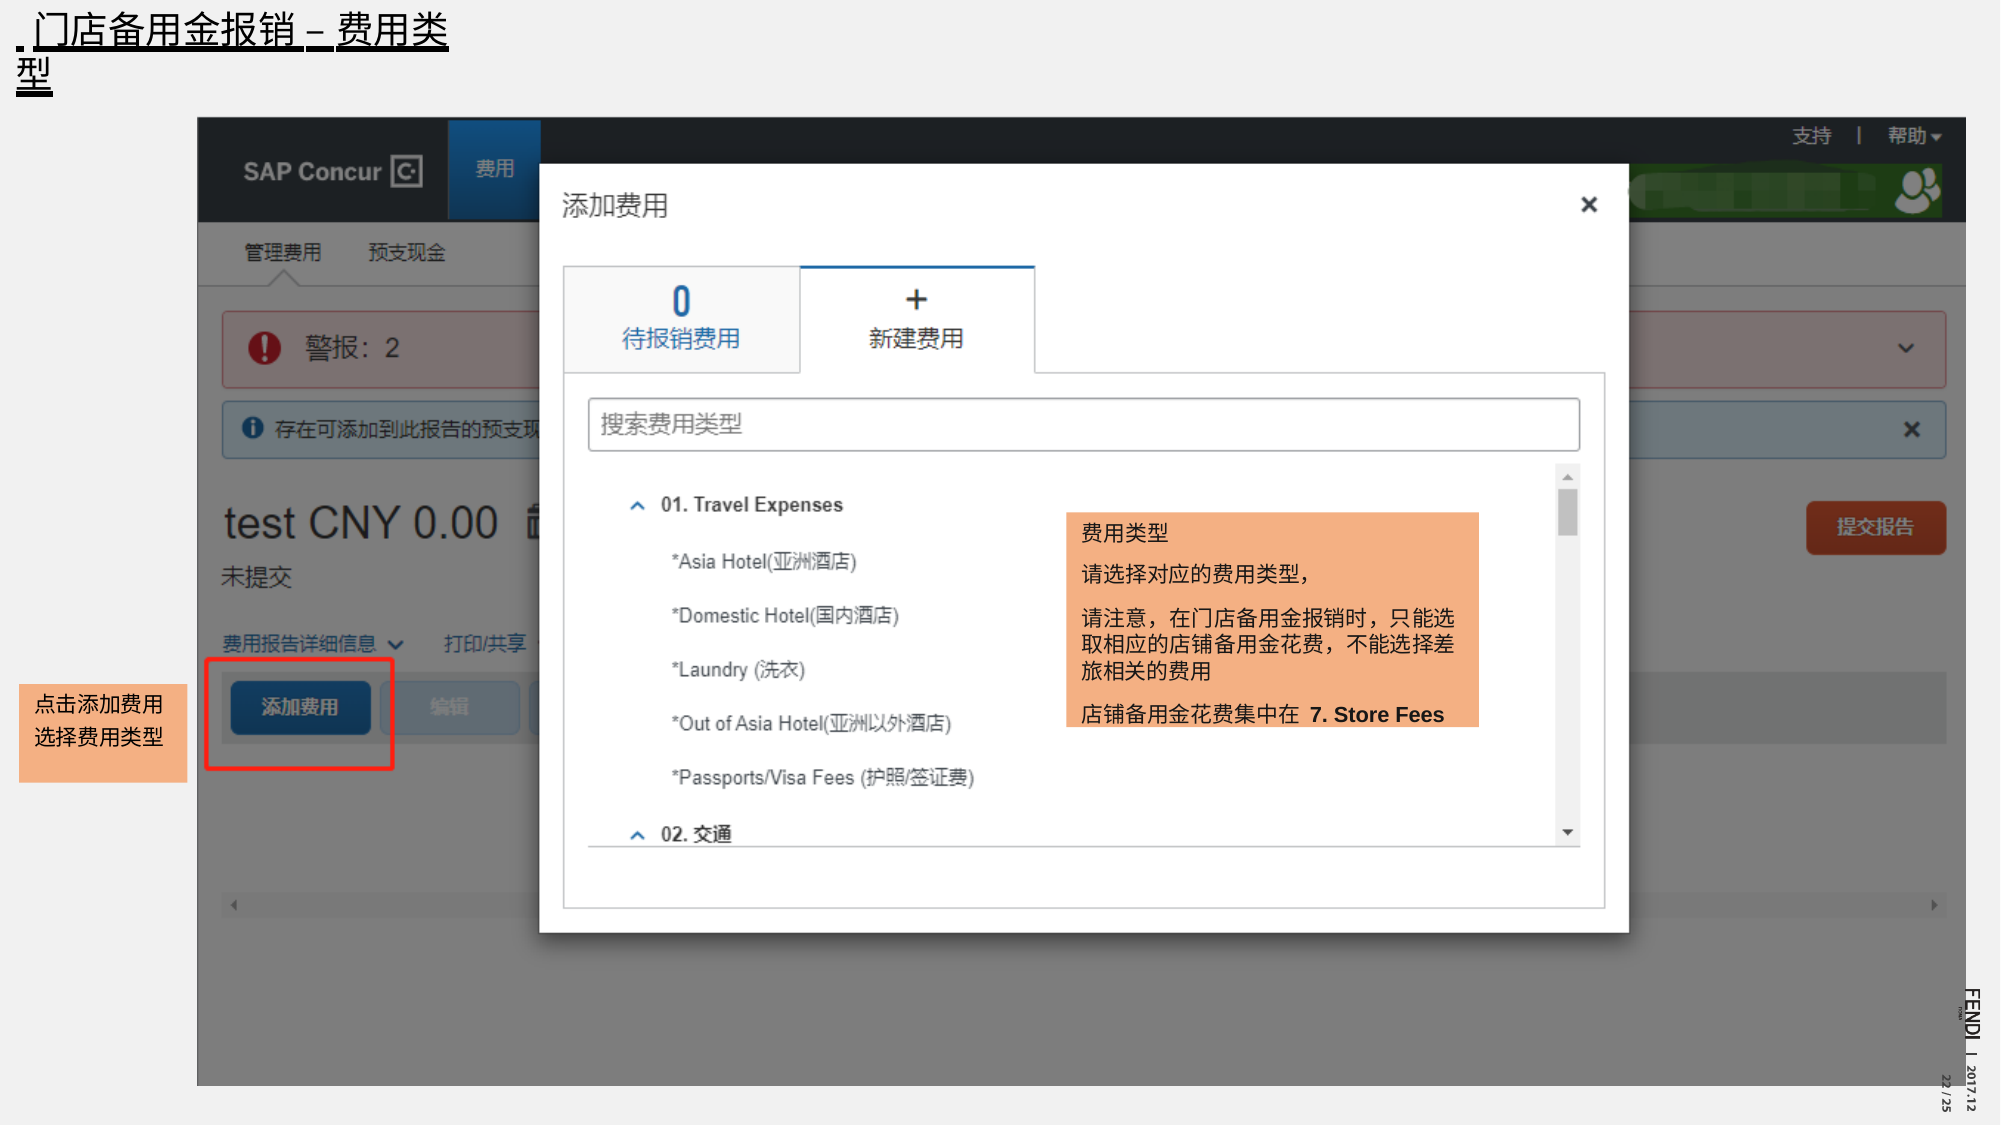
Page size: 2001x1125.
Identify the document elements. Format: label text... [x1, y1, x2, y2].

text_box [1964, 1065, 1980, 1118]
title 门店备用金报销 – 费用类型 [13, 3, 474, 194]
picture [196, 116, 1966, 1086]
text_box [1970, 987, 1981, 1040]
text_box 点击添加费用 选择费用类型 [19, 684, 188, 783]
text_box [1939, 1094, 1955, 1118]
